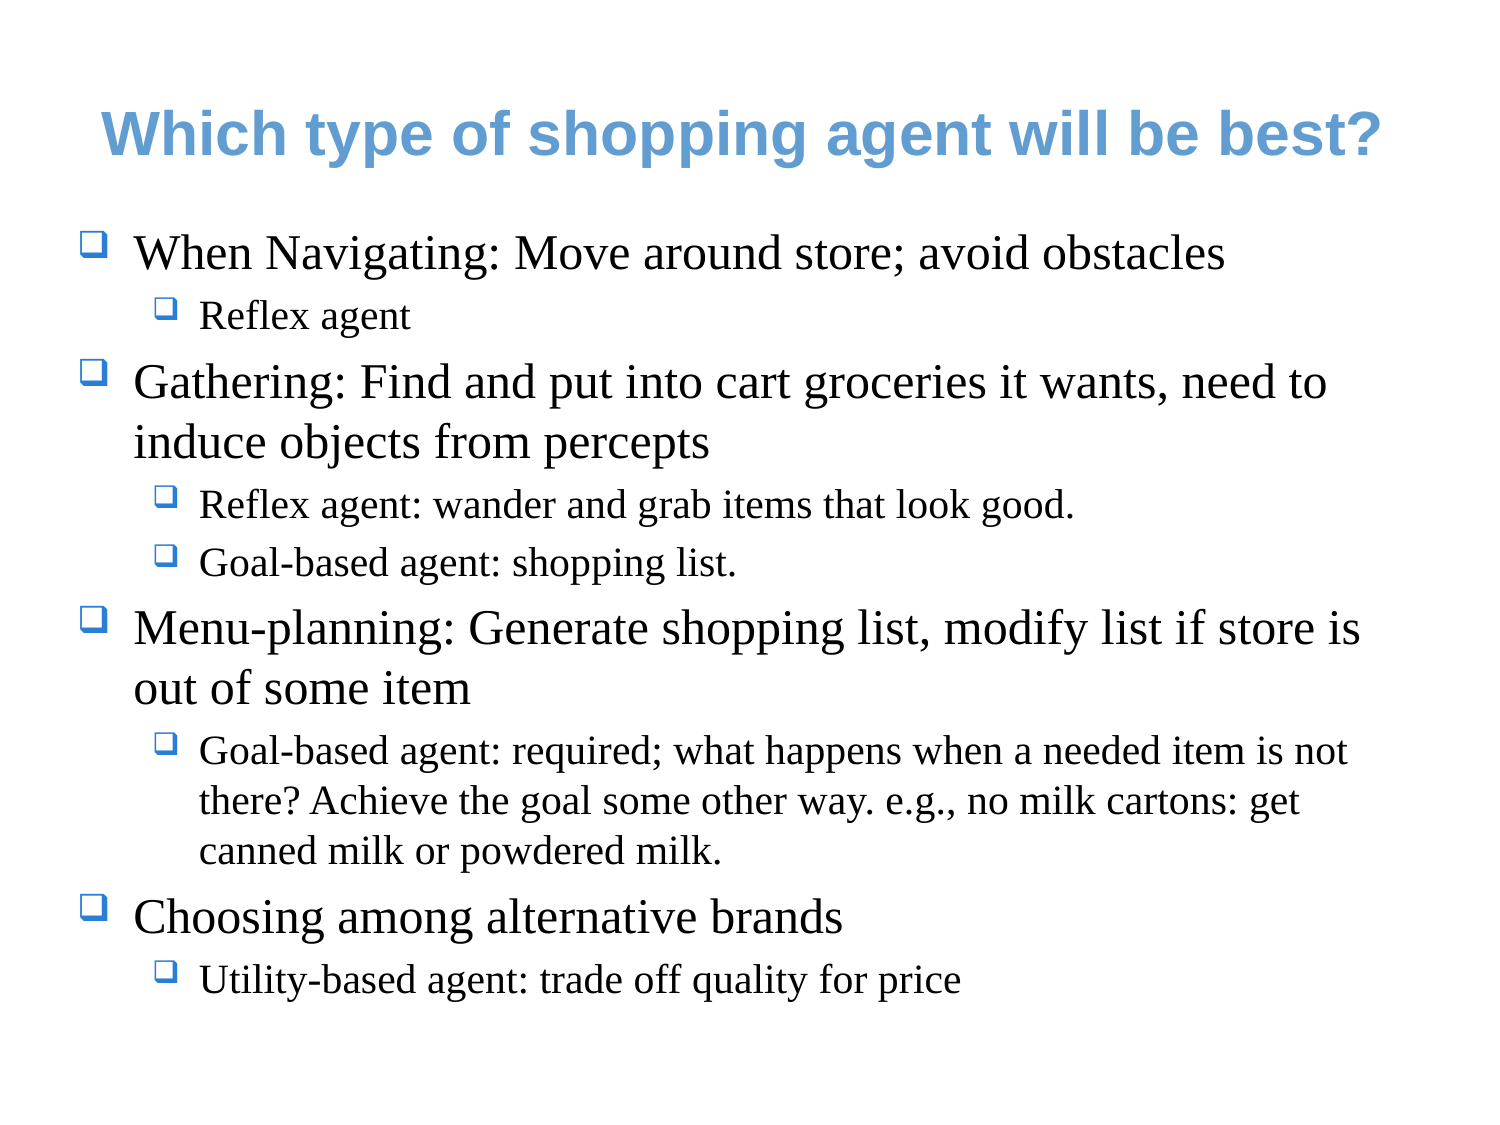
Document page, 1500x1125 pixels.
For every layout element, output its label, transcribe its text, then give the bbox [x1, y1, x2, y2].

list When Navigating: Move around store; avoid obstacles Reflex agent Gathering: Find and put into cart groceries it wants, need to induce objects from percepts Reflex agent: wander and grab items that look good. Goal-based agent: shopping list. Menu-planning: Generate shopping list, modify list if store is out of some item Goal-based agent: required; what happens when a needed item is not there? Achieve the goal some other way. e.g., no milk cartons: get canned milk or powdered milk. Choosing among alternative brands Utility-based agent: trade off quality for price [62, 212, 1425, 1002]
title Which type of shopping agent will be best? [62, 37, 1425, 175]
